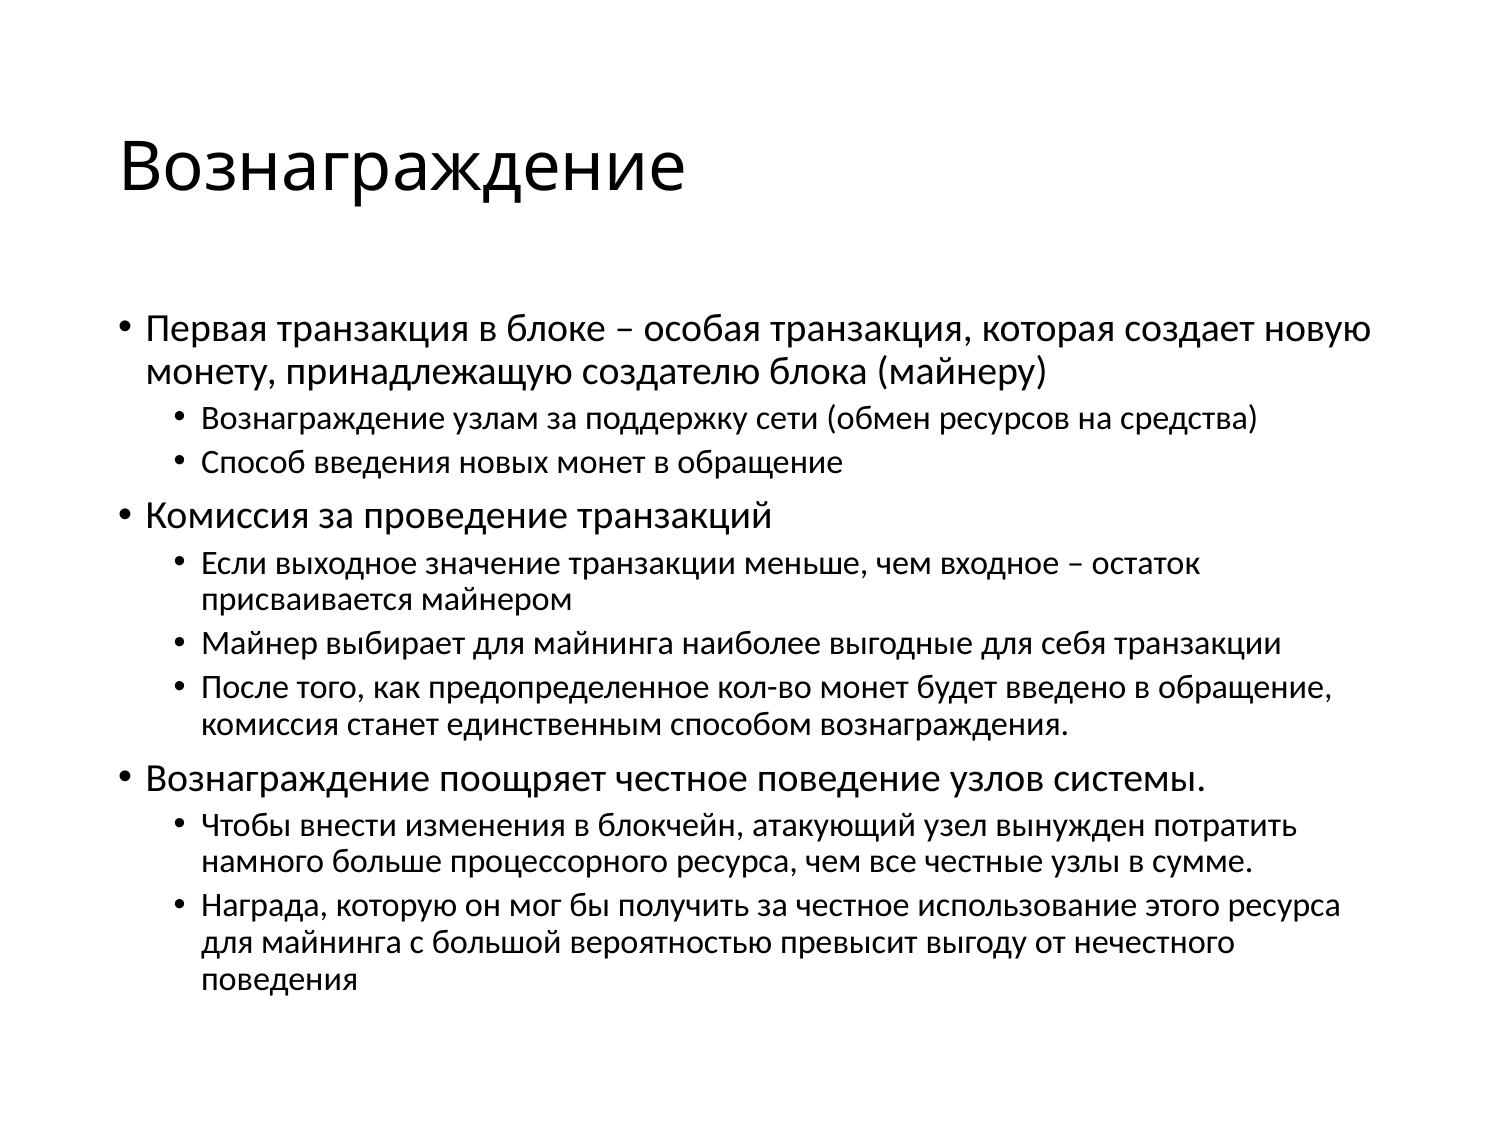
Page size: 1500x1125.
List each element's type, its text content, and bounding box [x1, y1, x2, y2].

title Вознаграждение [103, 59, 1397, 278]
list Первая транзакция в блоке – особая транзакция, которая создает новую монету, принадлежащую создателю блока (майнеру) Вознаграждение узлам за поддержку сети (обмен ресурсов на средства) Способ введения новых монет в обращение Комиссия за проведение транзакций Если выходное значение транзакции меньше, чем входное – остаток присваивается майнером Майнер выбирает для майнинга наиболее выгодные для себя транзакции После того, как предопределенное кол-во монет будет введено в обращение, комиссия станет единственным способом вознаграждения. Вознаграждение поощряет честное поведение узлов системы. Чтобы внести изменения в блокчейн, атакующий узел вынужден потратить намного больше процессорного ресурса, чем все честные узлы в сумме. Награда, которую он мог бы получить за честное использование этого ресурса для майнинга с большой вероятностью превысит выгоду от нечестного поведения [103, 299, 1397, 1014]
